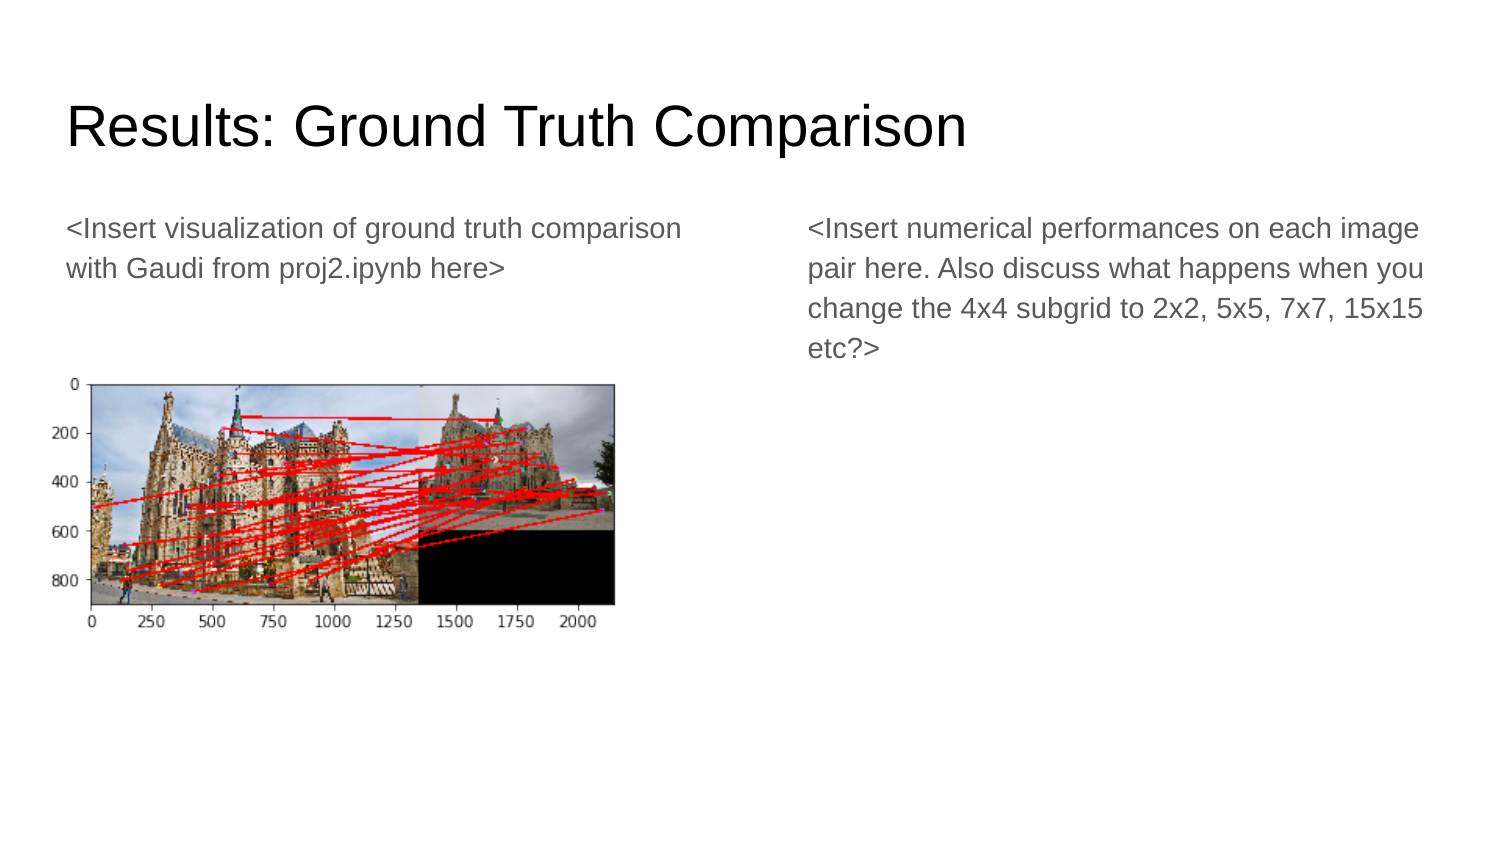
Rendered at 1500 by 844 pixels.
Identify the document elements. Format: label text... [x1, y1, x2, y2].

list <Insert visualization of ground truth comparison with Gaudi from proj2.ipynb here> [51, 189, 708, 750]
list <Insert numerical performances on each image pair here. Also discuss what happens when you change the 4x4 subgrid to 2x2, 5x5, 7x7, 15x15 etc?> [792, 189, 1449, 750]
title Results: Ground Truth Comparison [51, 72, 1449, 167]
picture [38, 367, 626, 642]
